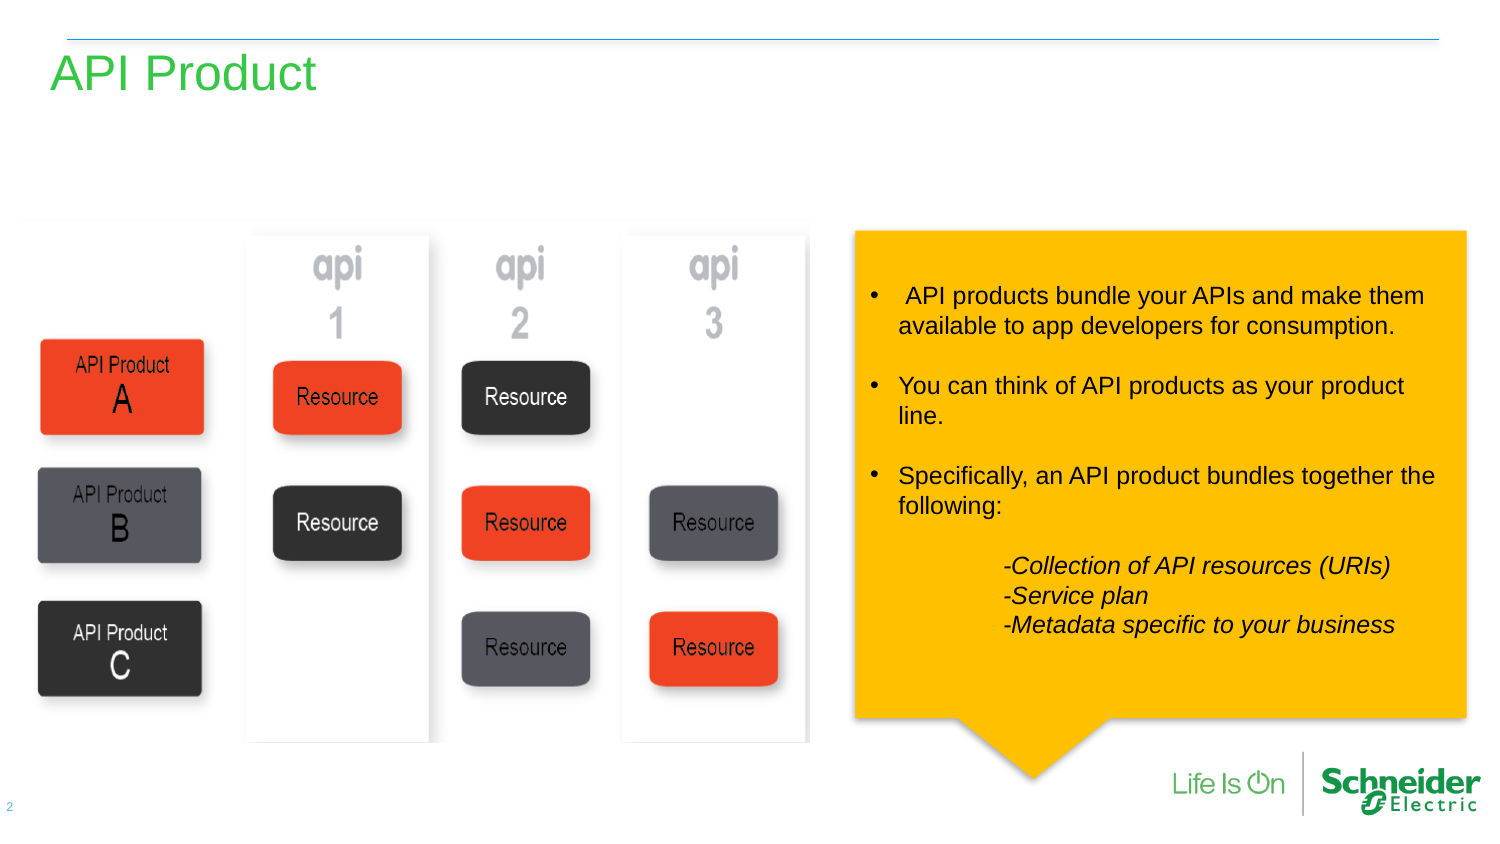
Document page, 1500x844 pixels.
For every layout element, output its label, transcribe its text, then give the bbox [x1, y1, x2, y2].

picture [17, 219, 810, 744]
slide_number 2 [6, 798, 95, 815]
picture [1159, 737, 1495, 830]
text_box API products bundle your APIs and make them available to app developers for consumption. You can think of API products as your product line. Specifically, an API product bundles together the following: -Collection of API resources (URIs) -Service plan -Metadata specific to your business [854, 229, 1468, 780]
title API Product [49, 40, 1439, 116]
